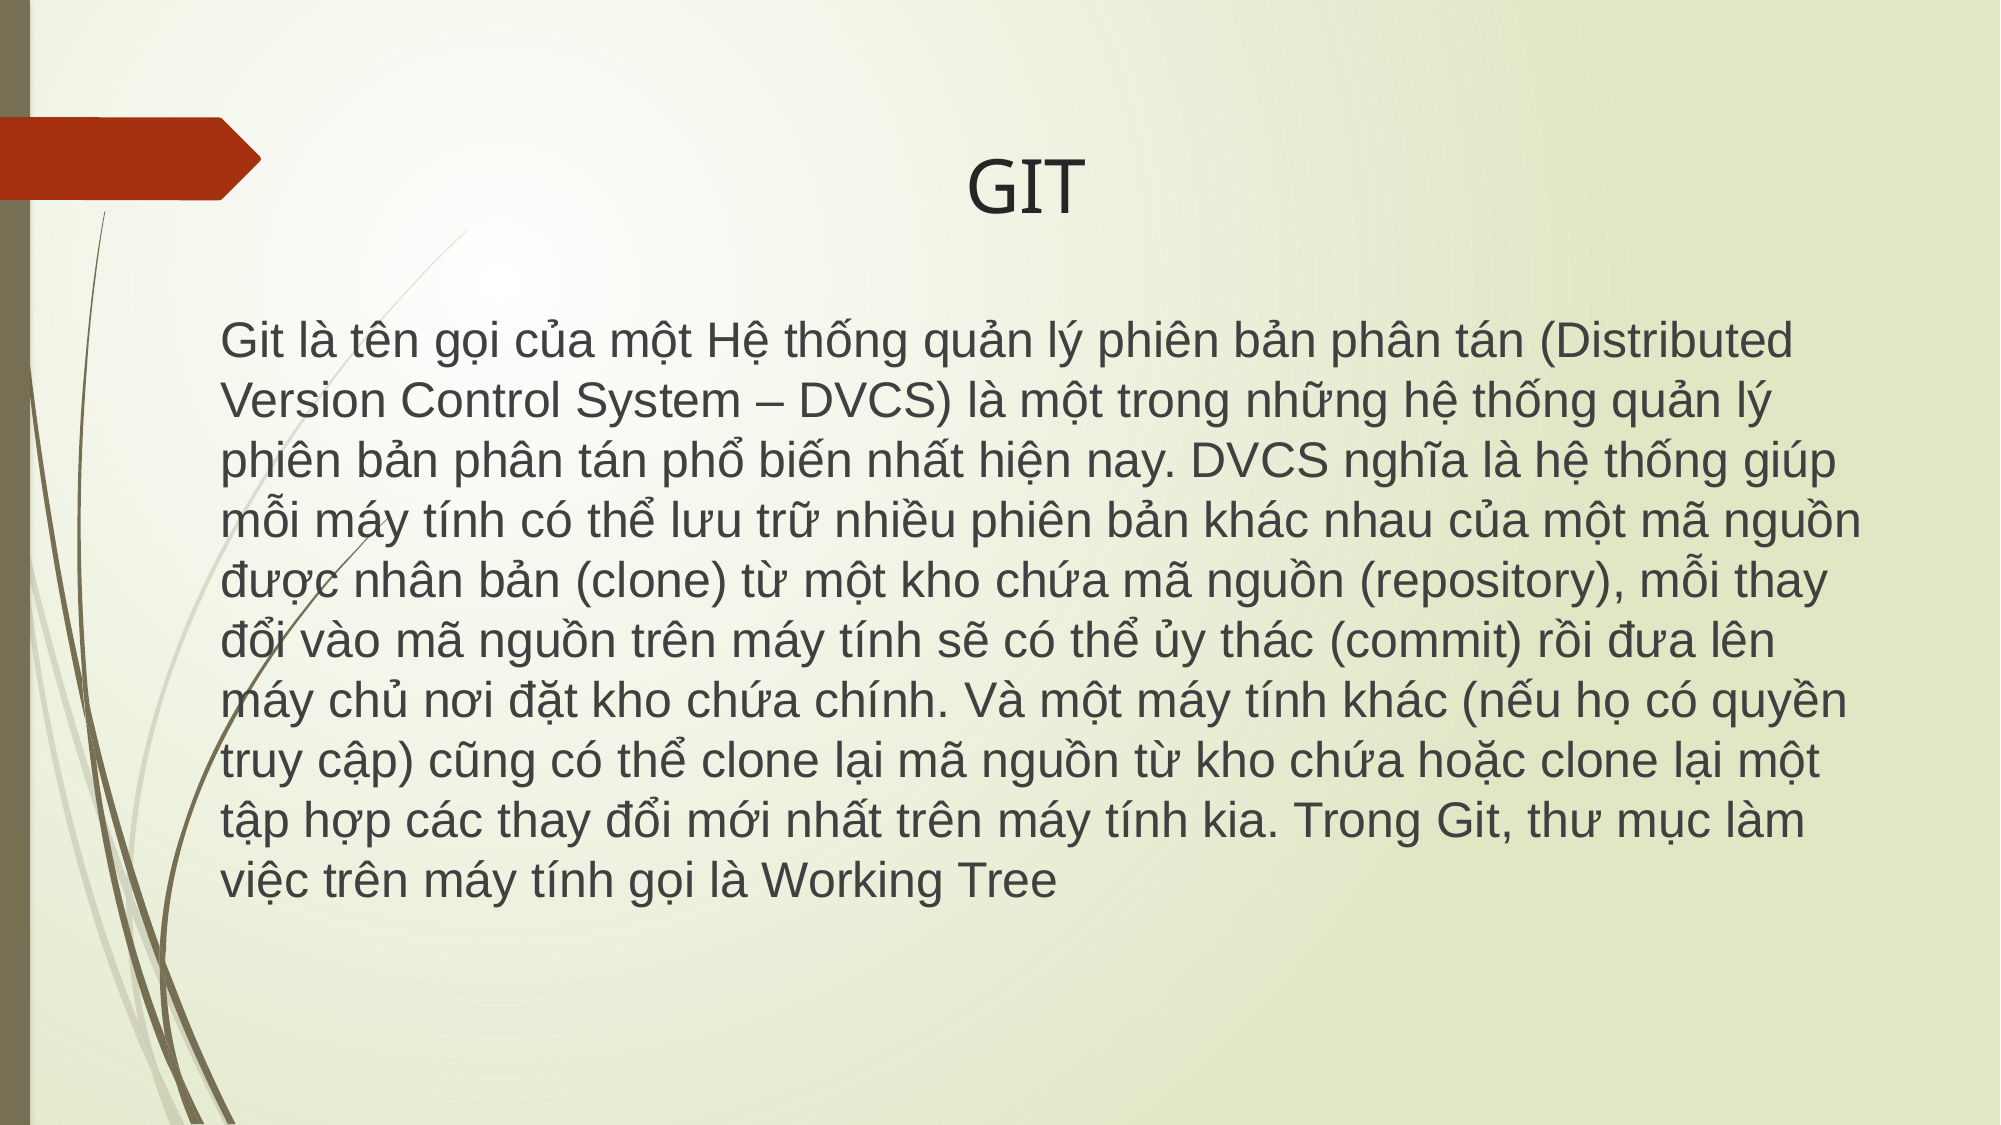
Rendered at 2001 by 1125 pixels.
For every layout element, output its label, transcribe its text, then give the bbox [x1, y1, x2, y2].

title GIT [238, 131, 1814, 245]
list Git là tên gọi của một Hệ thống quản lý phiên bản phân tán (Distributed Version Control System – DVCS) là một trong những hệ thống quản lý phiên bản phân tán phổ biến nhất hiện nay. DVCS nghĩa là hệ thống giúp mỗi máy tính có thể lưu trữ nhiều phiên bản khác nhau của một mã nguồn được nhân bản (clone) từ một kho chứa mã nguồn (repository), mỗi thay đổi vào mã nguồn trên máy tính sẽ có thể ủy thác (commit) rồi đưa lên máy chủ nơi đặt kho chứa chính. Và một máy tính khác (nếu họ có quyền truy cập) cũng có thể clone lại mã nguồn từ kho chứa hoặc clone lại một tập hợp các thay đổi mới nhất trên máy tính kia. Trong Git, thư mục làm việc trên máy tính gọi là Working Tree [205, 299, 1888, 970]
